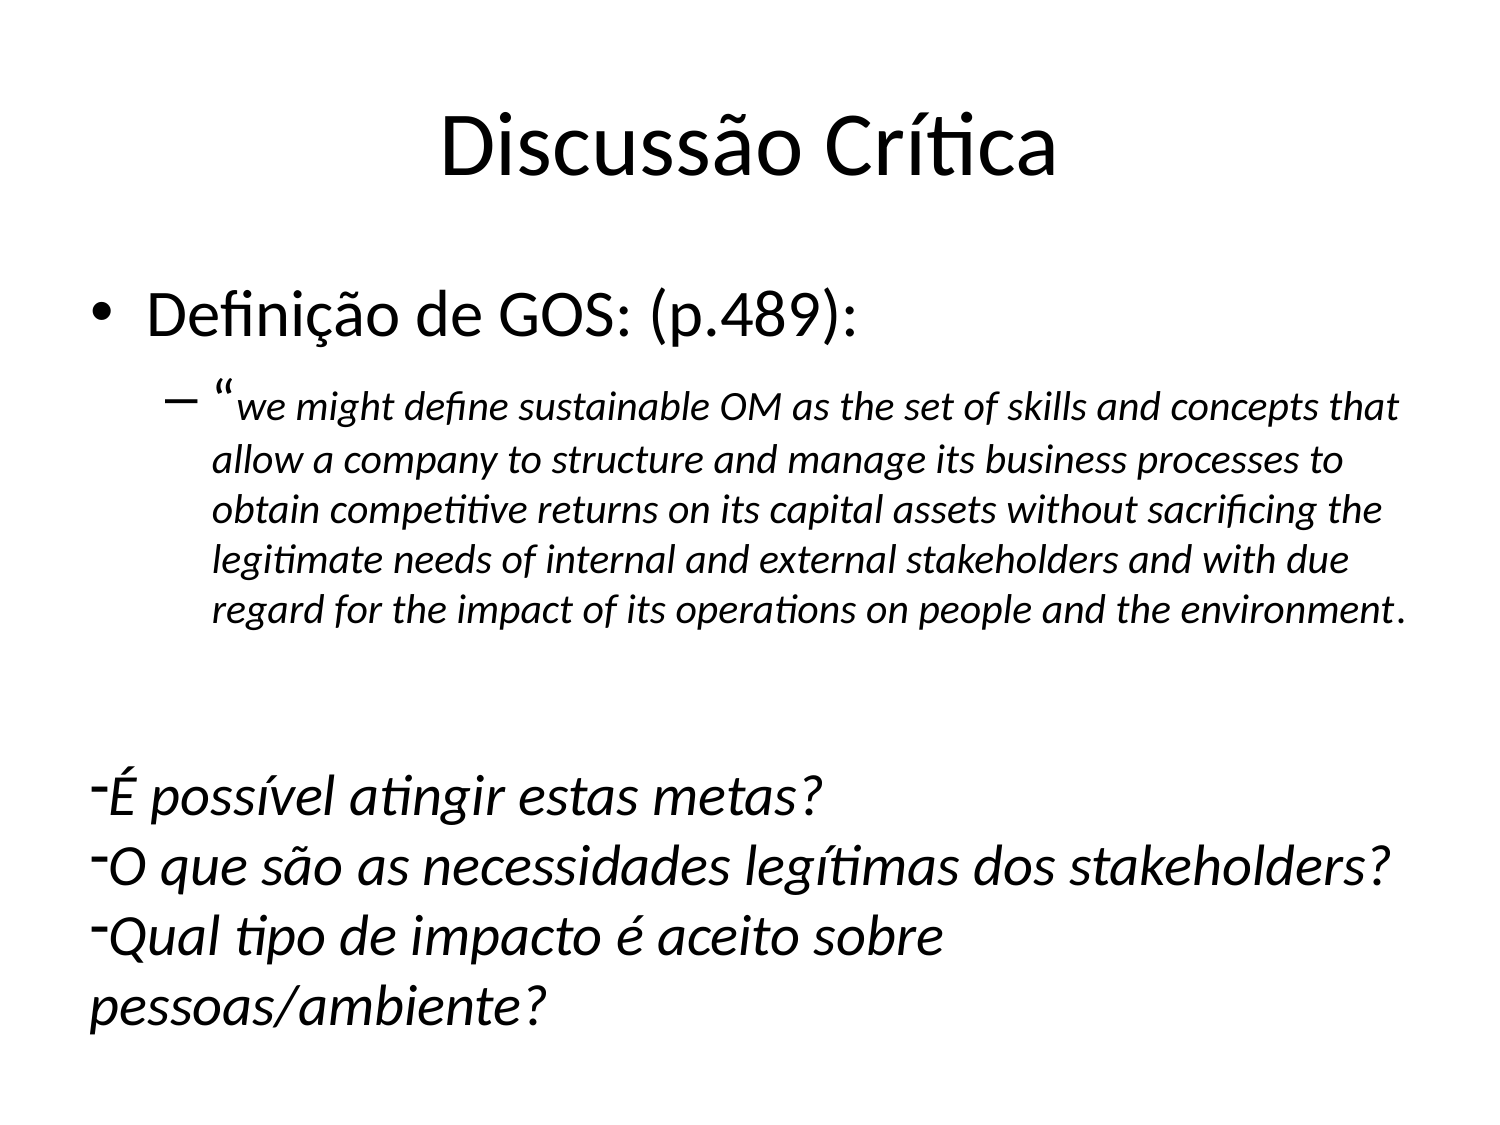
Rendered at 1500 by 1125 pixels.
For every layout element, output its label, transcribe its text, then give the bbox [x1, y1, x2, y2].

list Definição de GOS: (p.489): “we might define sustainable OM as the set of skills and concepts that allow a company to structure and manage its business processes to obtain competitive returns on its capital assets without sacrificing the legitimate needs of internal and external stakeholders and with due regard for the impact of its operations on people and the environment. [75, 262, 1425, 749]
text_box É possível atingir estas metas? O que são as necessidades legítimas dos stakeholders? Qual tipo de impacto é aceito sobre pessoas/ambiente? [74, 749, 1425, 1045]
title Discussão Crítica [75, 45, 1425, 233]
